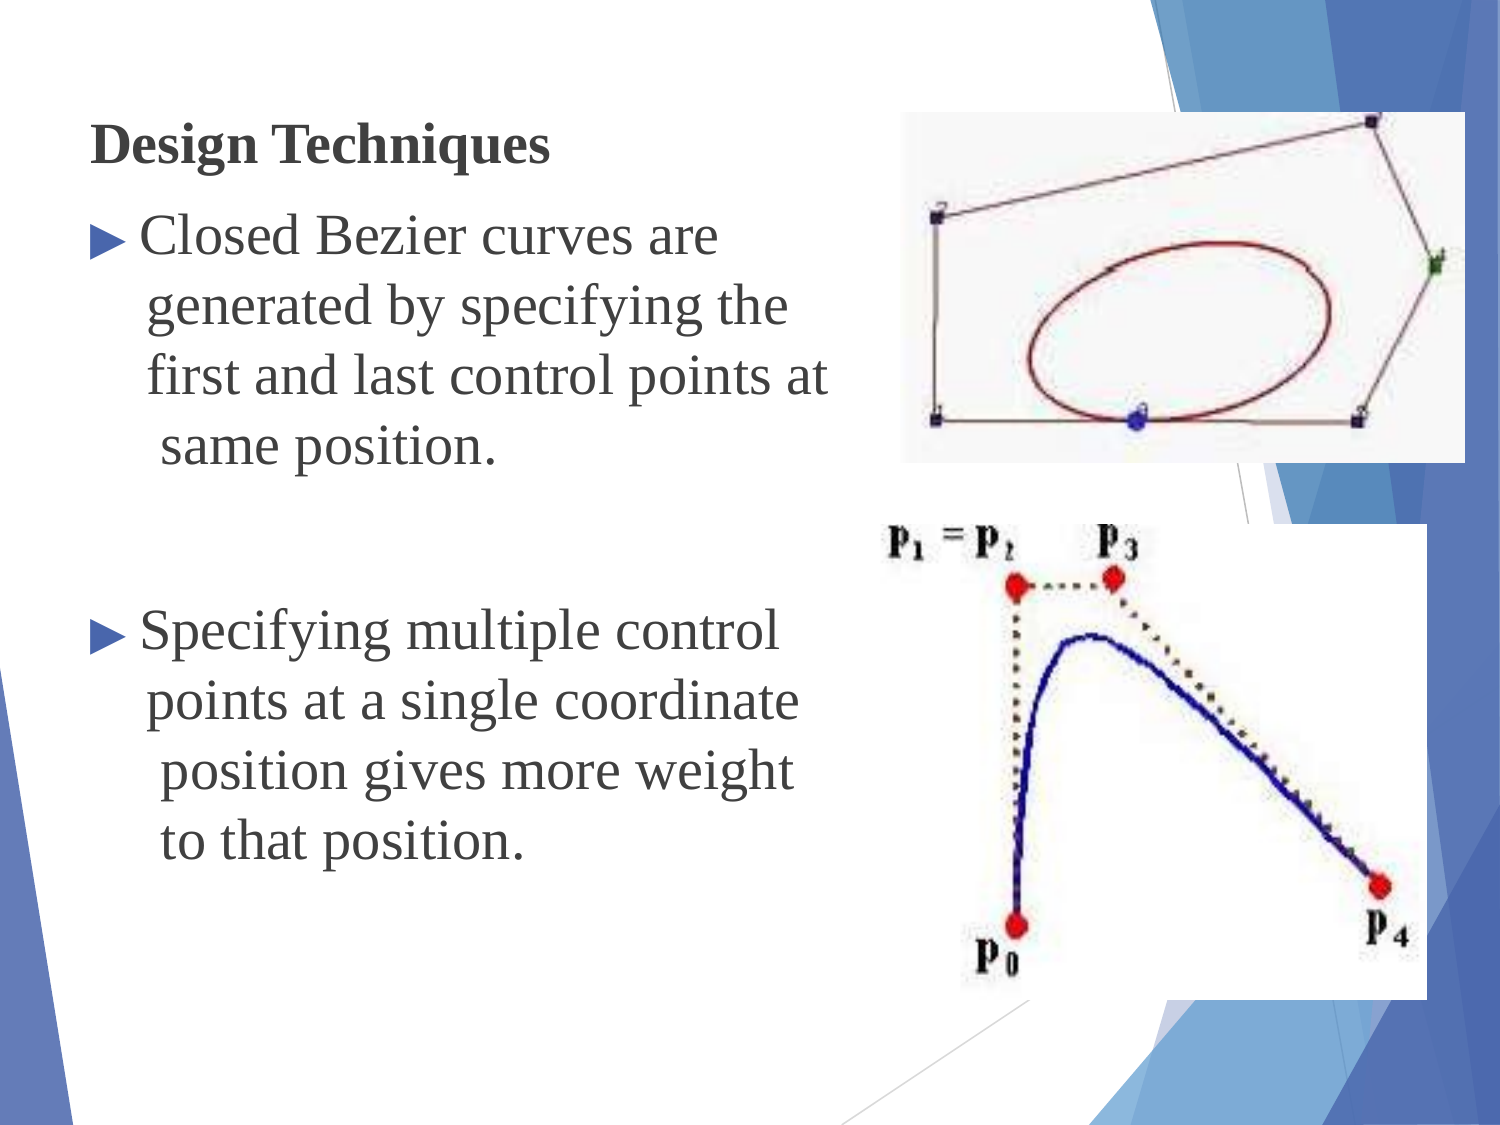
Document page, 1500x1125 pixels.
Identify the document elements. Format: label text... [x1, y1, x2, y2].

text_box Design Techniques ▶ Closed Bezier curves are generated by specifying the first and last control points at same position. ▶ Specifying multiple control points at a single coordinate position gives more weight to that position. [87, 82, 831, 872]
picture [862, 524, 1428, 1001]
picture [899, 112, 1465, 463]
